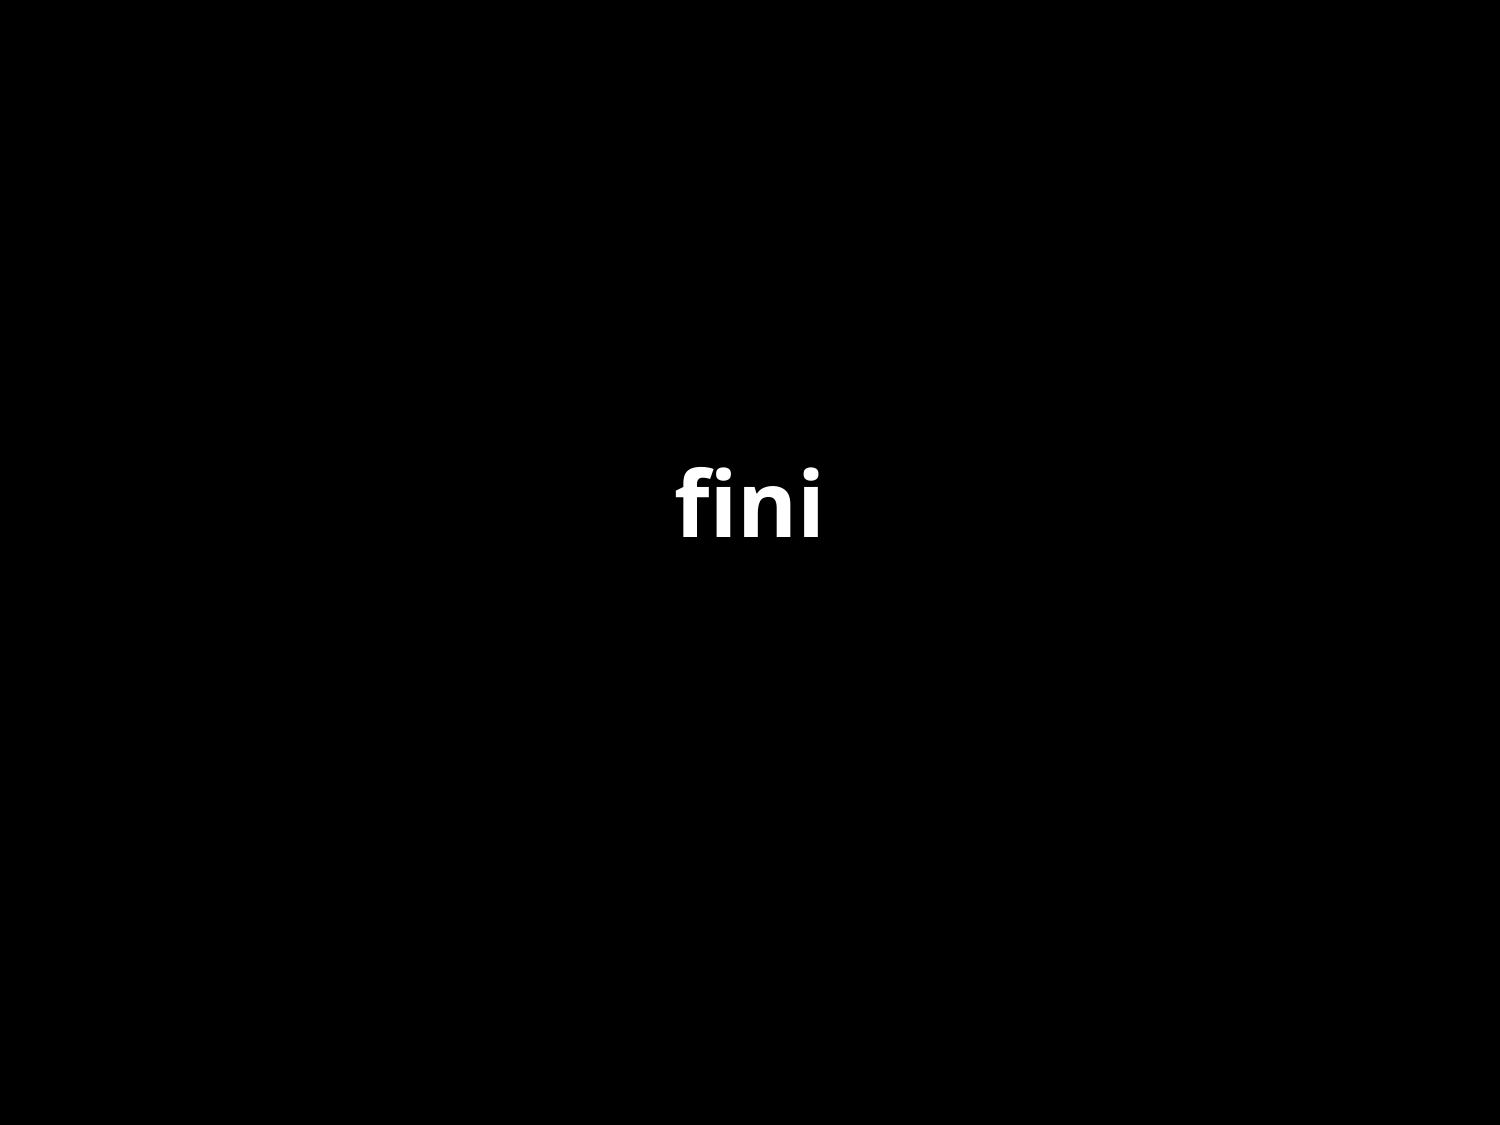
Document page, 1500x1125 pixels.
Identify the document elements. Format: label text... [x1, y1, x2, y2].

title fini [112, 379, 1388, 622]
